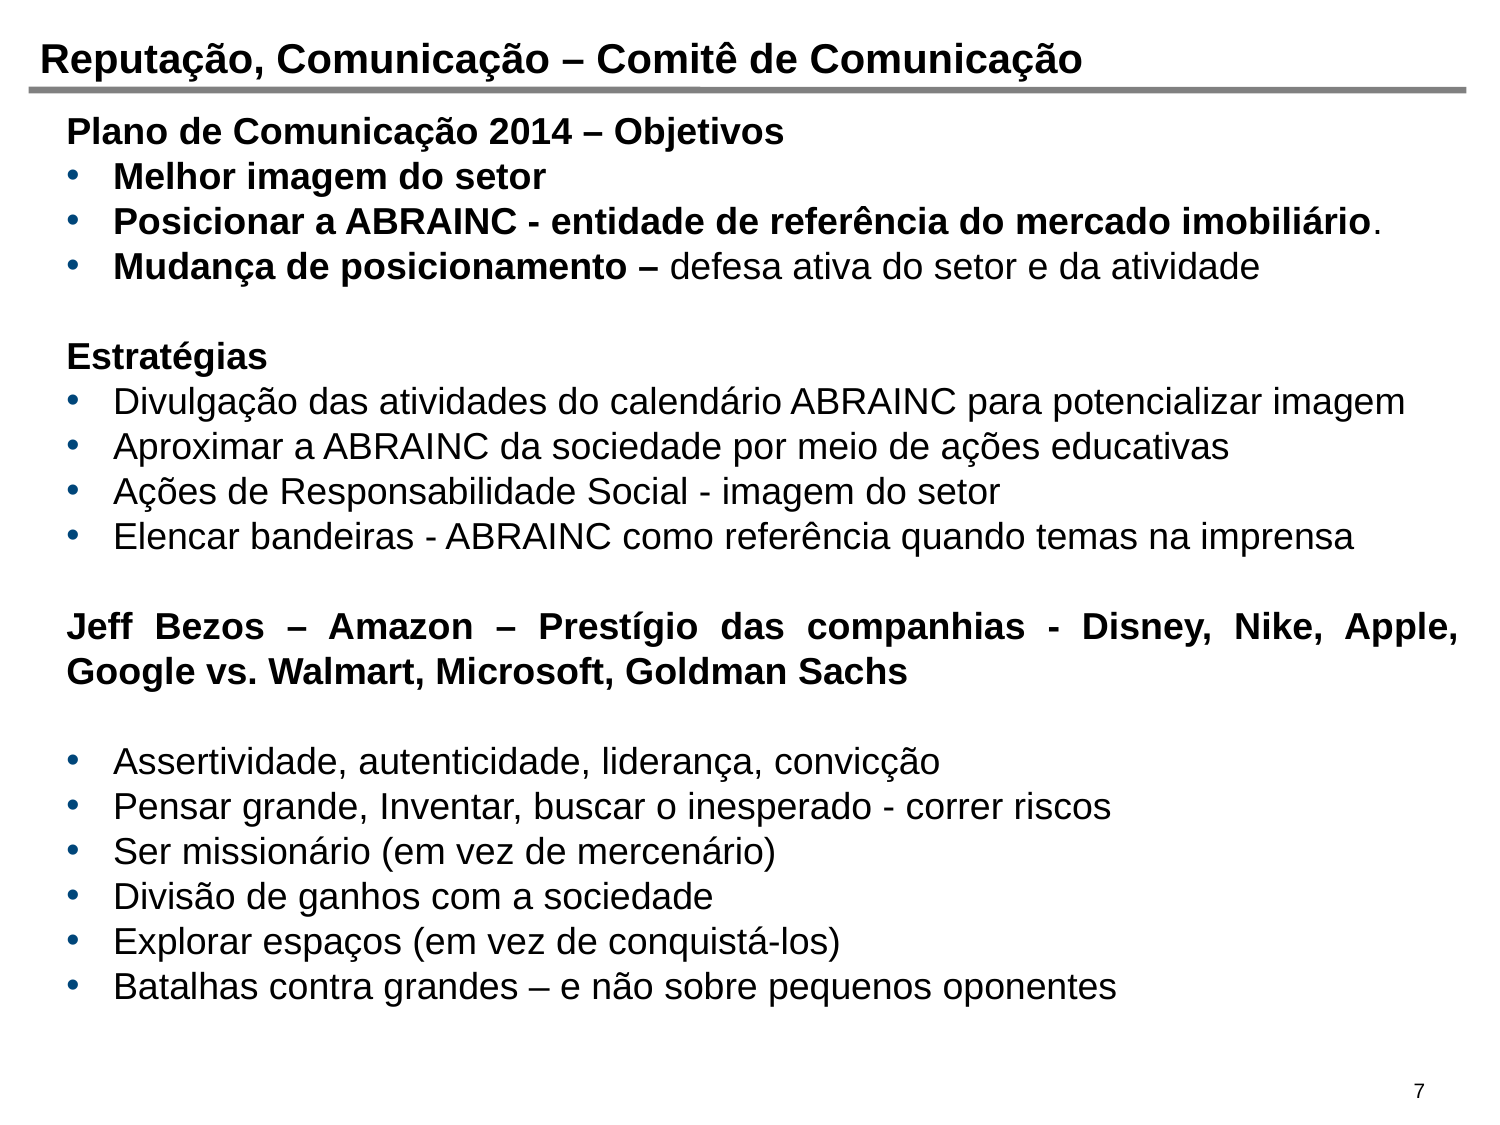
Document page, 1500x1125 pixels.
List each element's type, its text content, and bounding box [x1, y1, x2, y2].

text_box Plano de Comunicação 2014 – Objetivos Melhor imagem do setor Posicionar a ABRAINC - entidade de referência do mercado imobiliário. Mudança de posicionamento – defesa ativa do setor e da atividade Estratégias Divulgação das atividades do calendário ABRAINC para potencializar imagem Aproximar a ABRAINC da sociedade por meio de ações educativas Ações de Responsabilidade Social - imagem do setor Elencar bandeiras - ABRAINC como referência quando temas na imprensa Jeff Bezos – Amazon – Prestígio das companhias - Disney, Nike, Apple, Google vs. Walmart, Microsoft, Goldman Sachs Assertividade, autenticidade, liderança, convicção Pensar grande, Inventar, buscar o inesperado - correr riscos Ser missionário (em vez de mercenário) Divisão de ganhos com a sociedade Explorar espaços (em vez de conquistá-los) Batalhas contra grandes – e não sobre pequenos oponentes [55, 101, 1471, 1013]
title Reputação, Comunicação – Comitê de Comunicação [39, 37, 1467, 91]
text_box 7 [1074, 1077, 1425, 1103]
